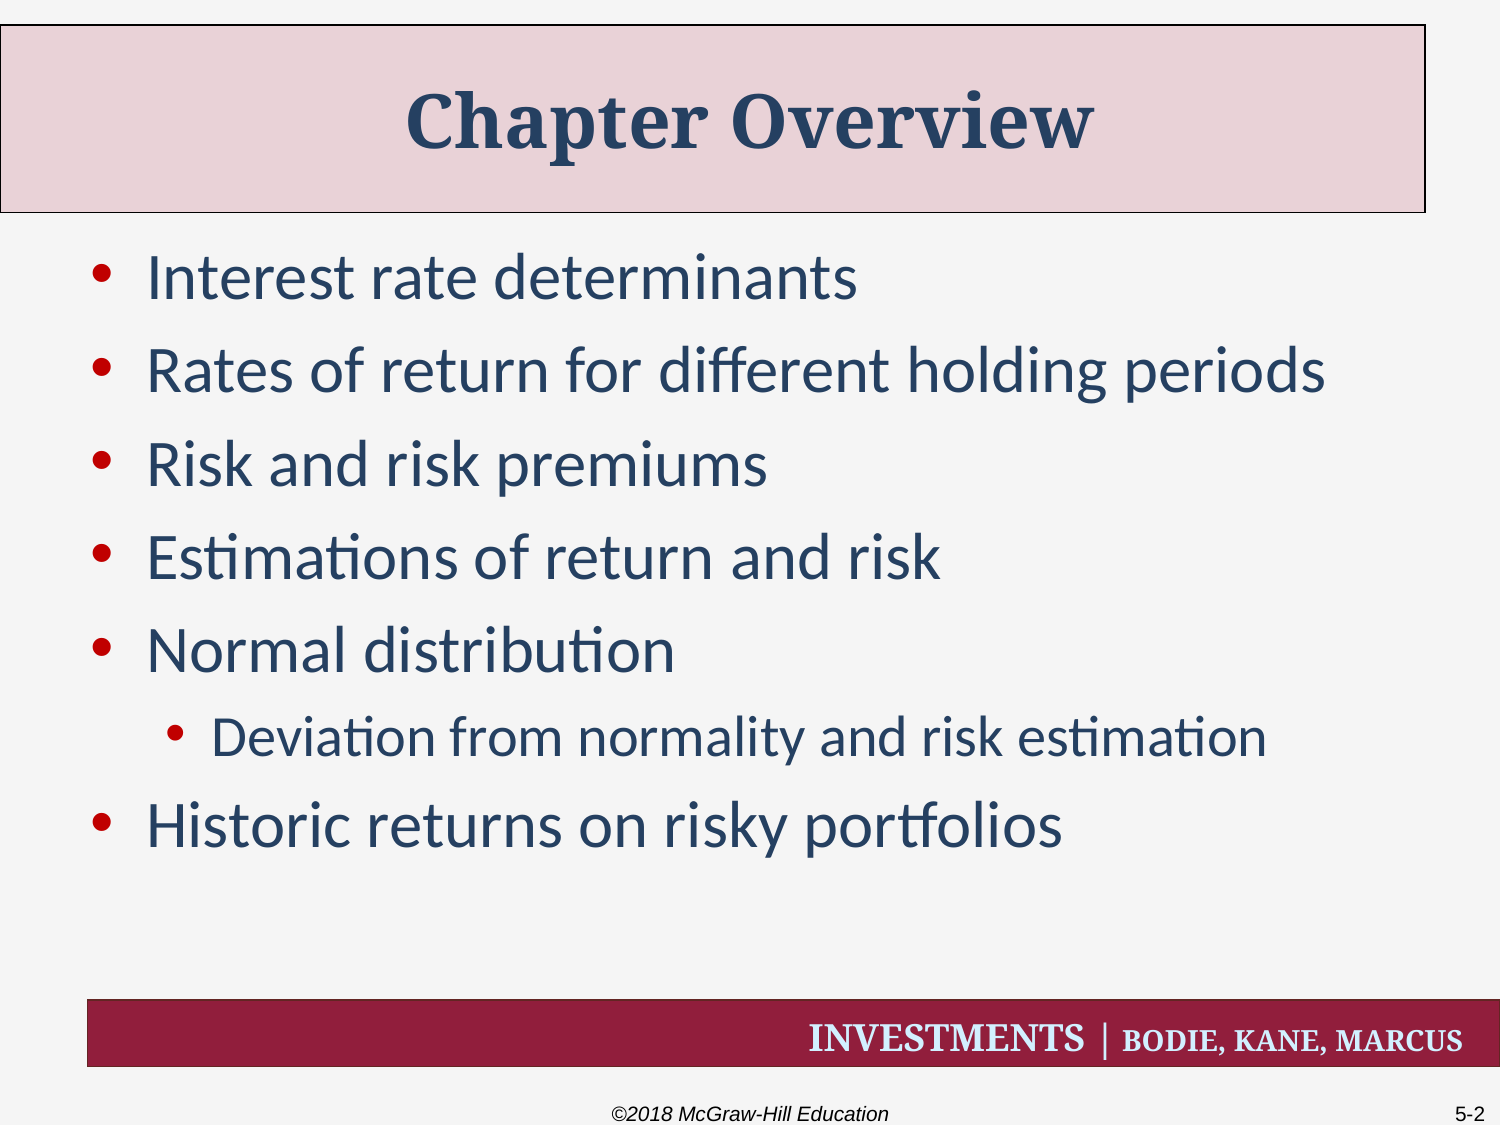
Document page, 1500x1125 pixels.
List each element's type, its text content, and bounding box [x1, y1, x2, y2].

list Interest rate determinants Rates of return for different holding periods Risk and risk premiums Estimations of return and risk Normal distribution Deviation from normality and risk estimation Historic returns on risky portfolios [75, 226, 1425, 1005]
footer ©2018 McGraw-Hill Education [496, 1102, 1004, 1124]
title Chapter Overview [75, 12, 1425, 226]
slide_number 5-2 [1162, 1102, 1500, 1124]
